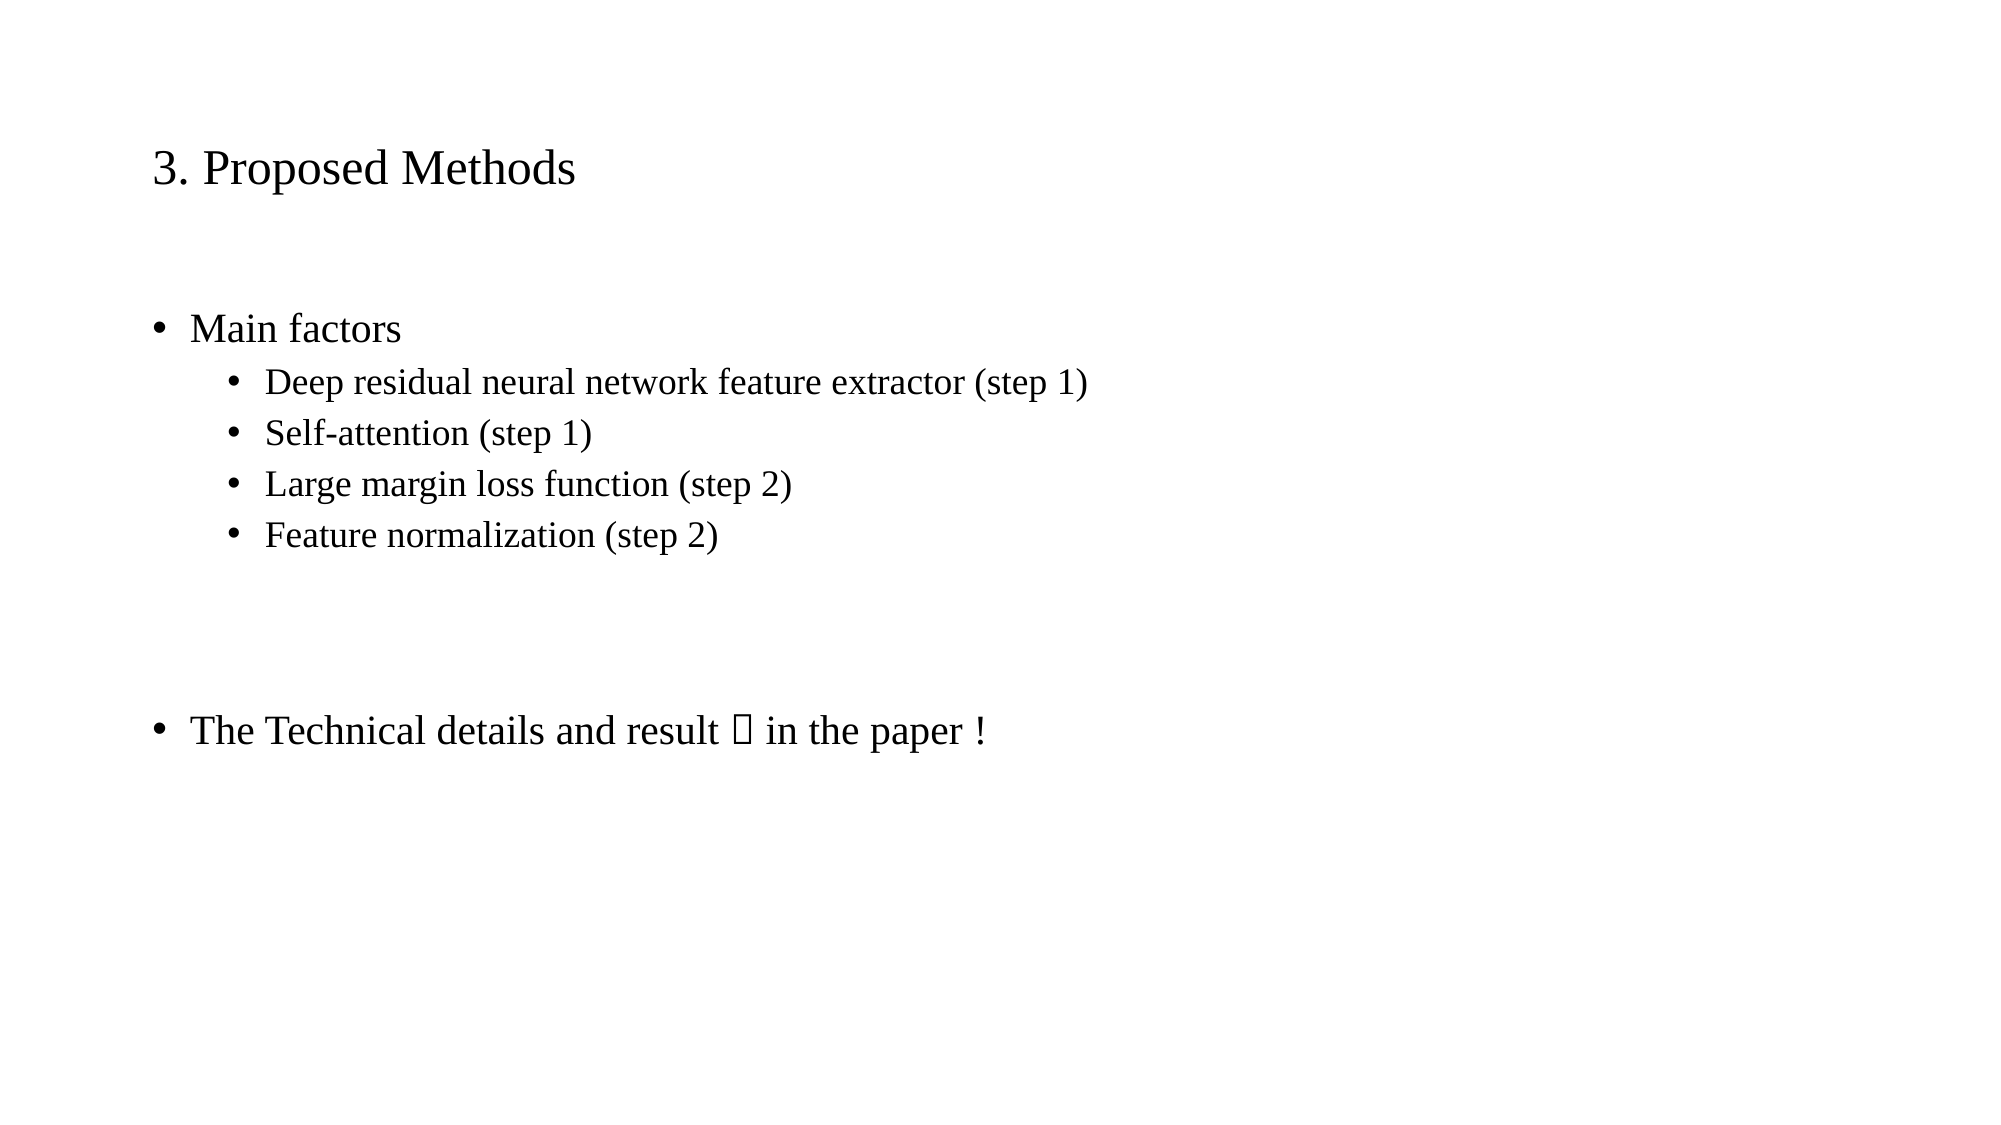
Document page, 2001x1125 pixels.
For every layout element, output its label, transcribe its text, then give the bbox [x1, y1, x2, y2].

title 3. Proposed Methods [137, 59, 1863, 278]
list Main factors Deep residual neural network feature extractor (step 1) Self-attention (step 1) Large margin loss function (step 2) Feature normalization (step 2) The Technical details and result  in the paper ! [137, 299, 1863, 1014]
